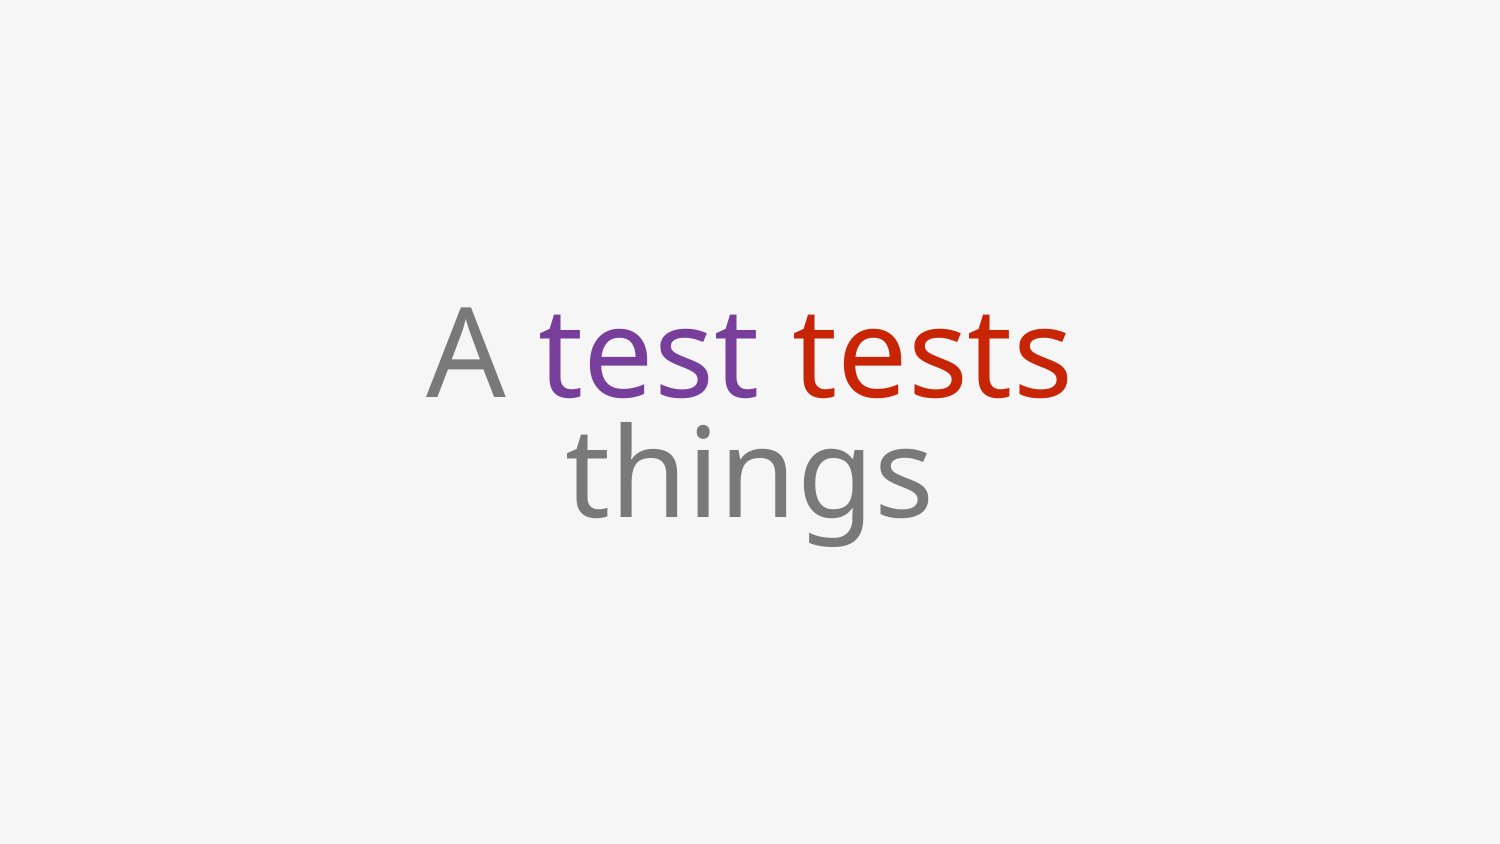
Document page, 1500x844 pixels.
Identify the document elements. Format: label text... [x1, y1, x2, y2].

list A test tests things [378, 352, 1122, 491]
